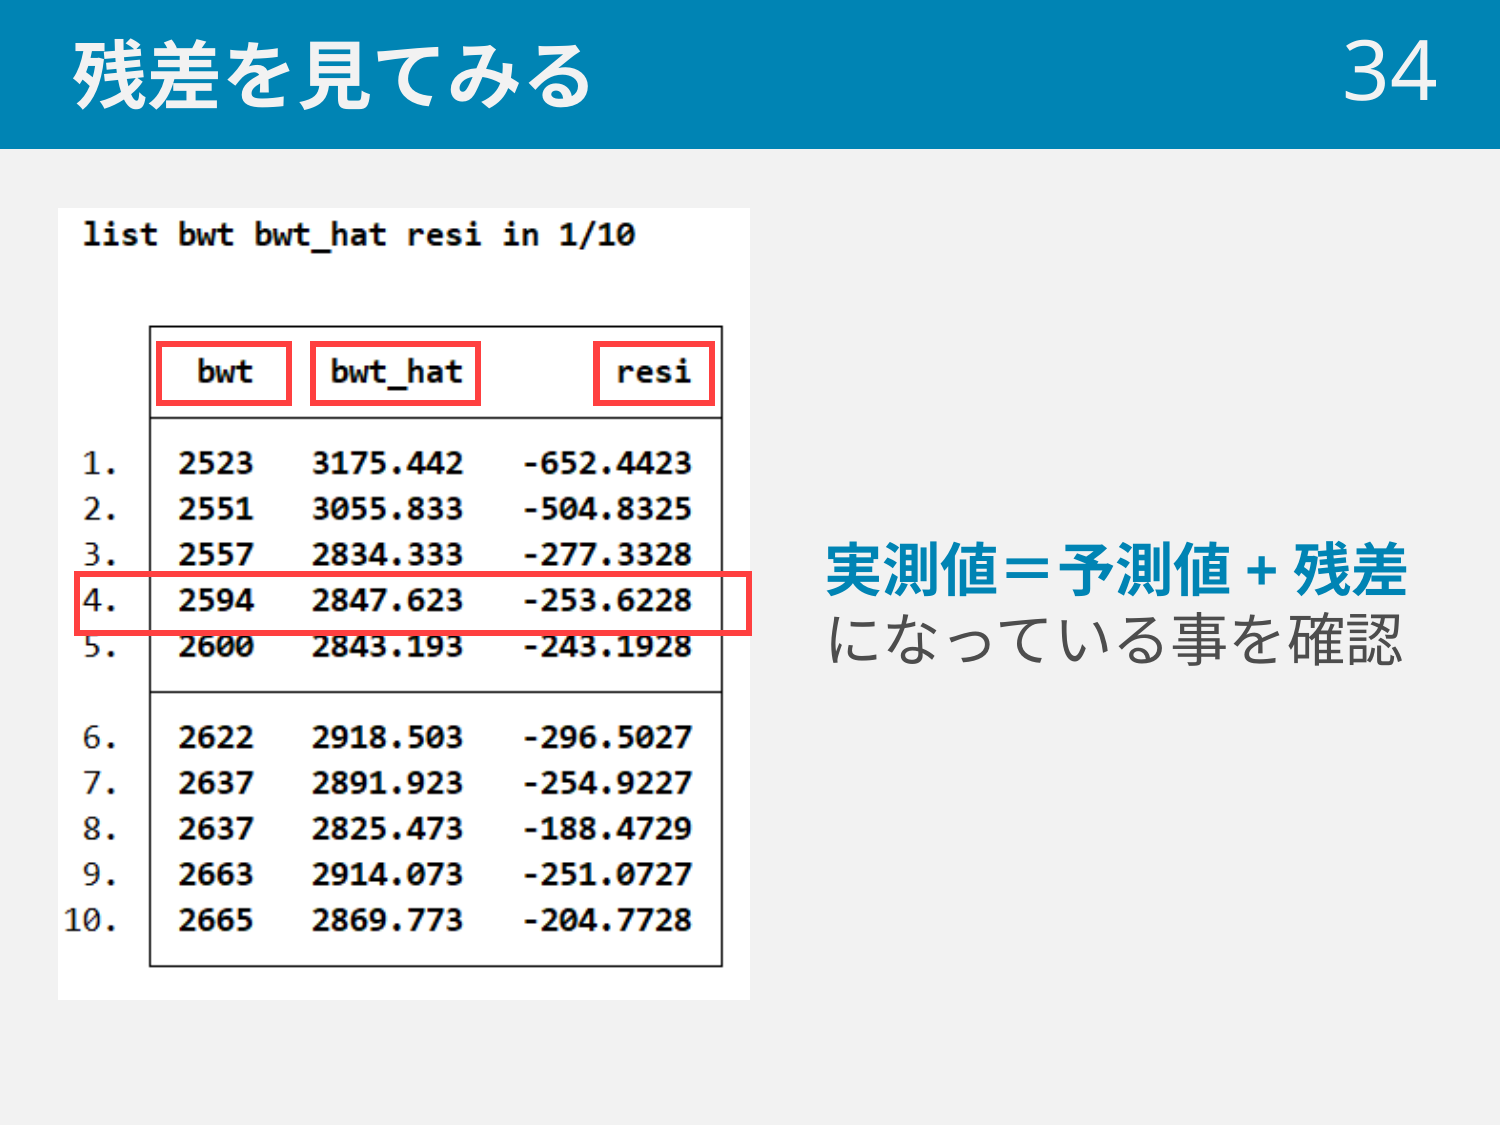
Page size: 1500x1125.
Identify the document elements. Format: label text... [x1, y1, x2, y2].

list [58, 207, 750, 1000]
title 残差を見てみる [0, 0, 1500, 149]
slide_number 34 [1162, 26, 1454, 121]
text_box 実測値＝予測値+残差 になっている事を確認 [809, 525, 1500, 681]
